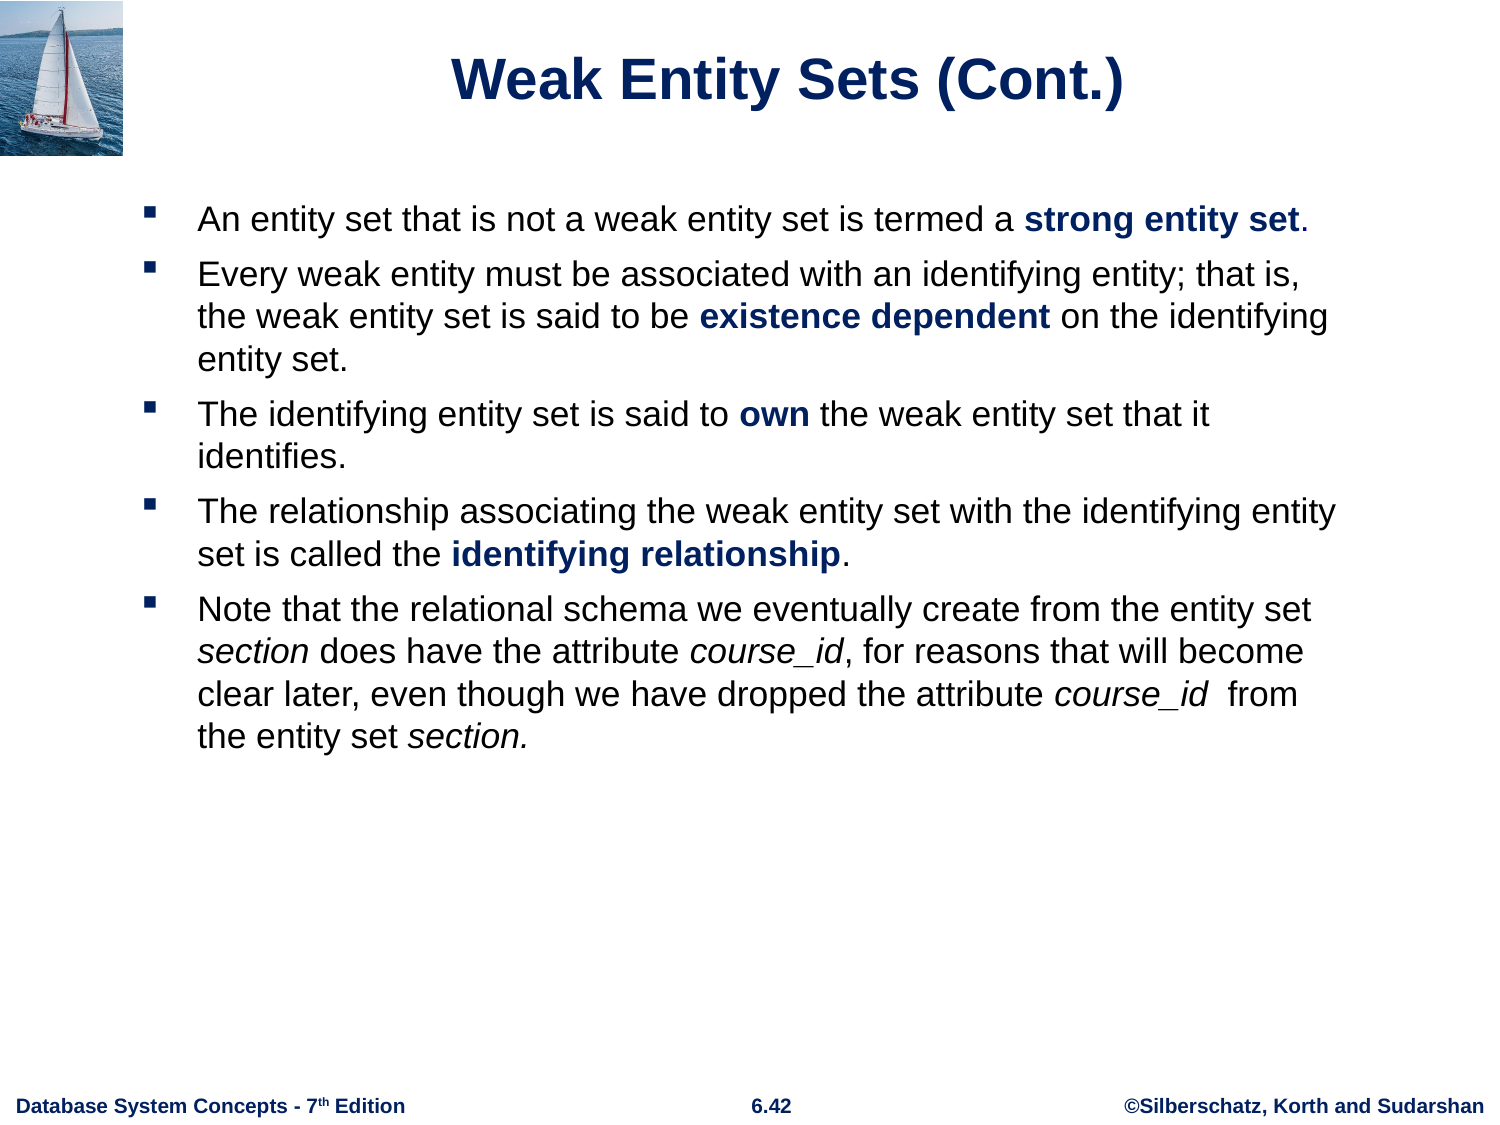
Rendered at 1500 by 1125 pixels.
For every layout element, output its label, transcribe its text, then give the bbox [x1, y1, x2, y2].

picture [0, 1, 123, 156]
list An entity set that is not a weak entity set is termed a strong entity set. Every weak entity must be associated with an identifying entity; that is, the weak entity set is said to be existence dependent on the identifying entity set. The identifying entity set is said to own the weak entity set that it identifies. The relationship associating the weak entity set with the identifying entity set is called the identifying relationship. Note that the relational schema we eventually create from the entity set section does have the attribute course_id, for reasons that will become clear later, even though we have dropped the attribute course_id from the entity set section. [126, 188, 1362, 948]
title Weak Entity Sets (Cont.) [125, 18, 1452, 120]
